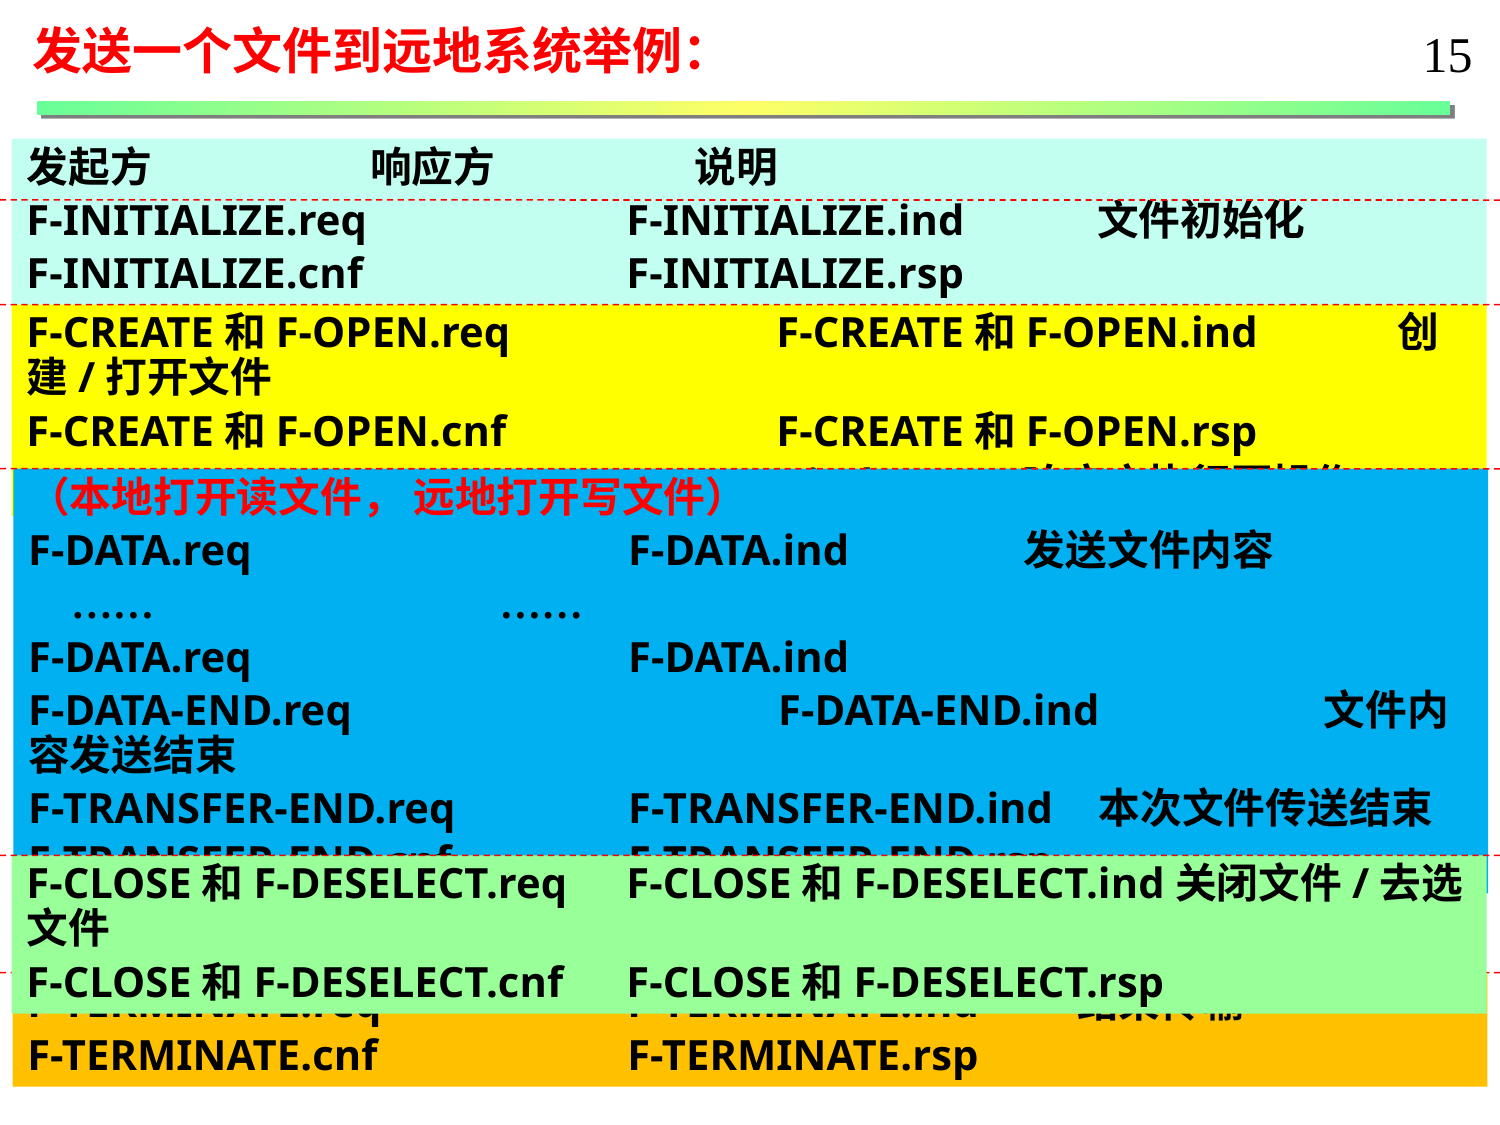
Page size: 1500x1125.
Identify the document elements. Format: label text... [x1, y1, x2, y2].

text_box （本地打开读文件， 远地打开写文件） F-DATA.req F-DATA.ind 发送文件内容 …… …… F-DATA.req F-DATA.ind F-DATA-END.req F-DATA-END.ind 文件内容发送结束 F-TRANSFER-END.req F-TRANSFER-END.ind 本次文件传送结束 F-TRANSFER-END.cnf F-TRANSFER-END.rsp [13, 468, 1489, 855]
text_box F-CREATE和F-OPEN.req F-CREATE和F-OPEN.ind 创建/打开文件 F-CREATE和F-OPEN.cnf F-CREATE和F-OPEN.rsp F-WRITE.req F-WRITE.ind 响应方执行写操作 [11, 304, 1487, 468]
text_box F-TERMINATE.req F-TERMINATE.ind 结束传输 F-TERMINATE.cnf F-TERMINATE.rsp [12, 973, 1488, 1087]
text_box [37, 101, 1450, 115]
text_box F-CLOSE和F-DESELECT.req F-CLOSE和F-DESELECT.ind关闭文件/去选文件 F-CLOSE和F-DESELECT.cnf F-CLOSE和F-DESELECT.rsp [11, 855, 1487, 1014]
text_box 发起方 响应方 说明 F-INITIALIZE.req F-INITIALIZE.ind 文件初始化 F-INITIALIZE.cnf F-INITIALIZE.rsp [11, 138, 1487, 304]
text_box 15 [1407, 15, 1488, 90]
text_box 发送一个文件到远地系统举例： [17, 18, 786, 88]
